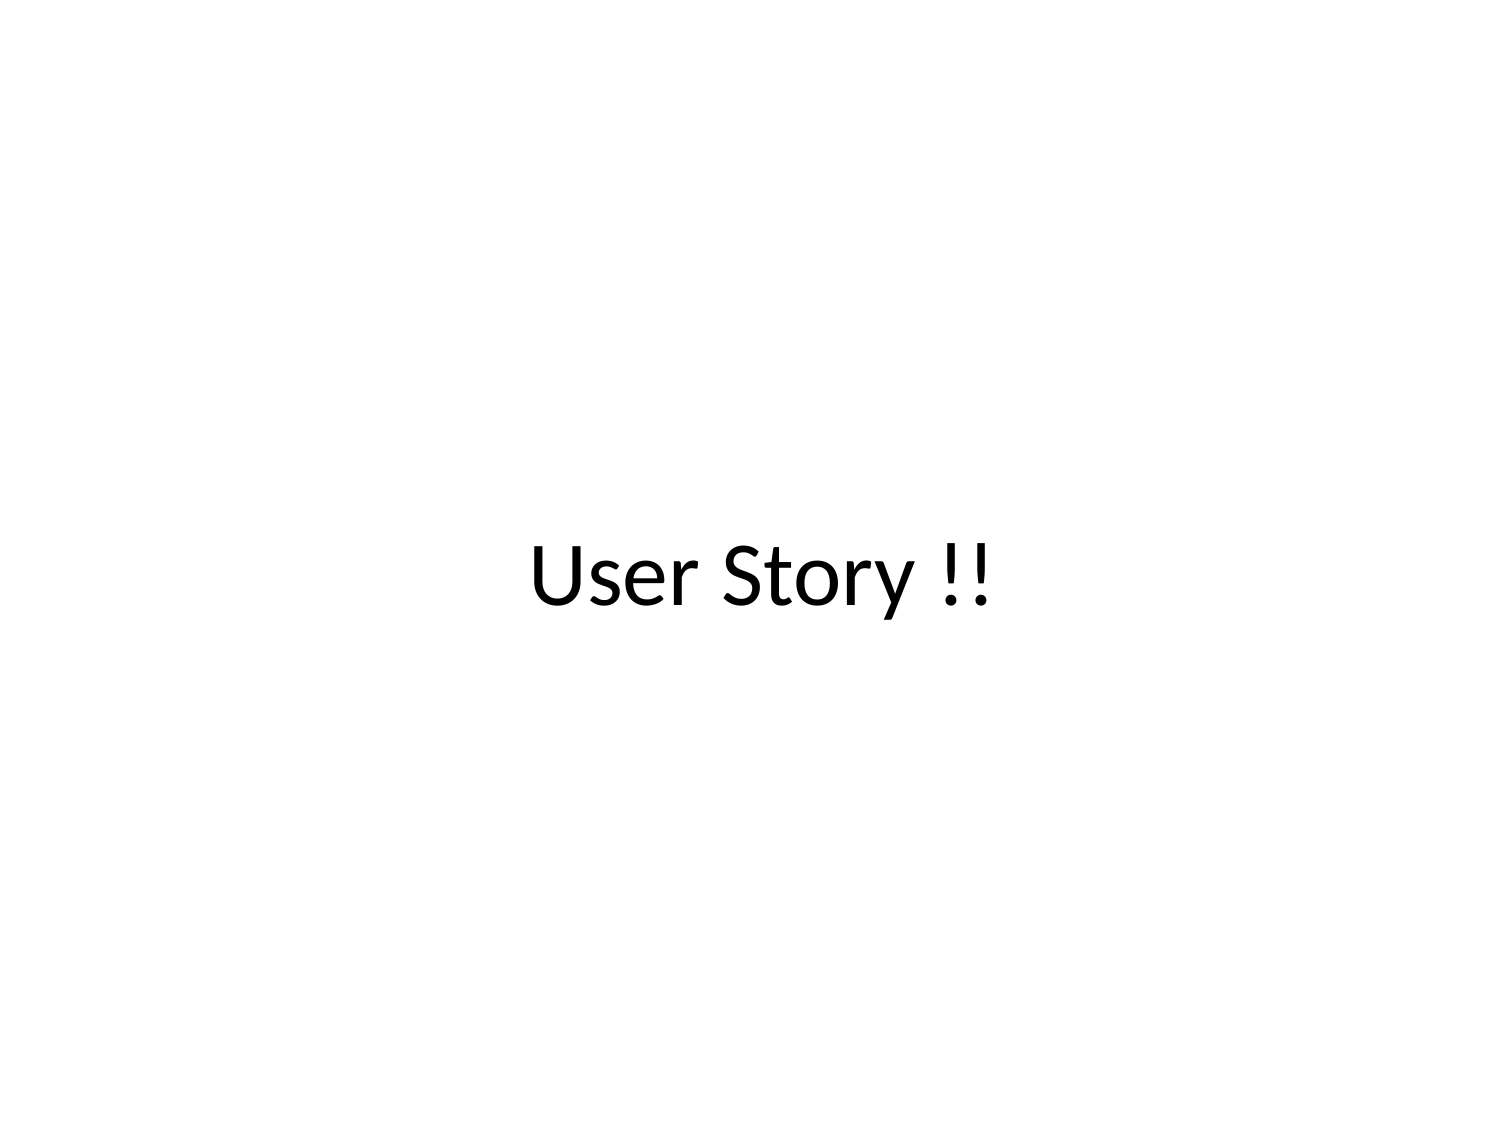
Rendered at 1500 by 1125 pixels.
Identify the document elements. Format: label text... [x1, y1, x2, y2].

title User Story !! [87, 474, 1438, 663]
